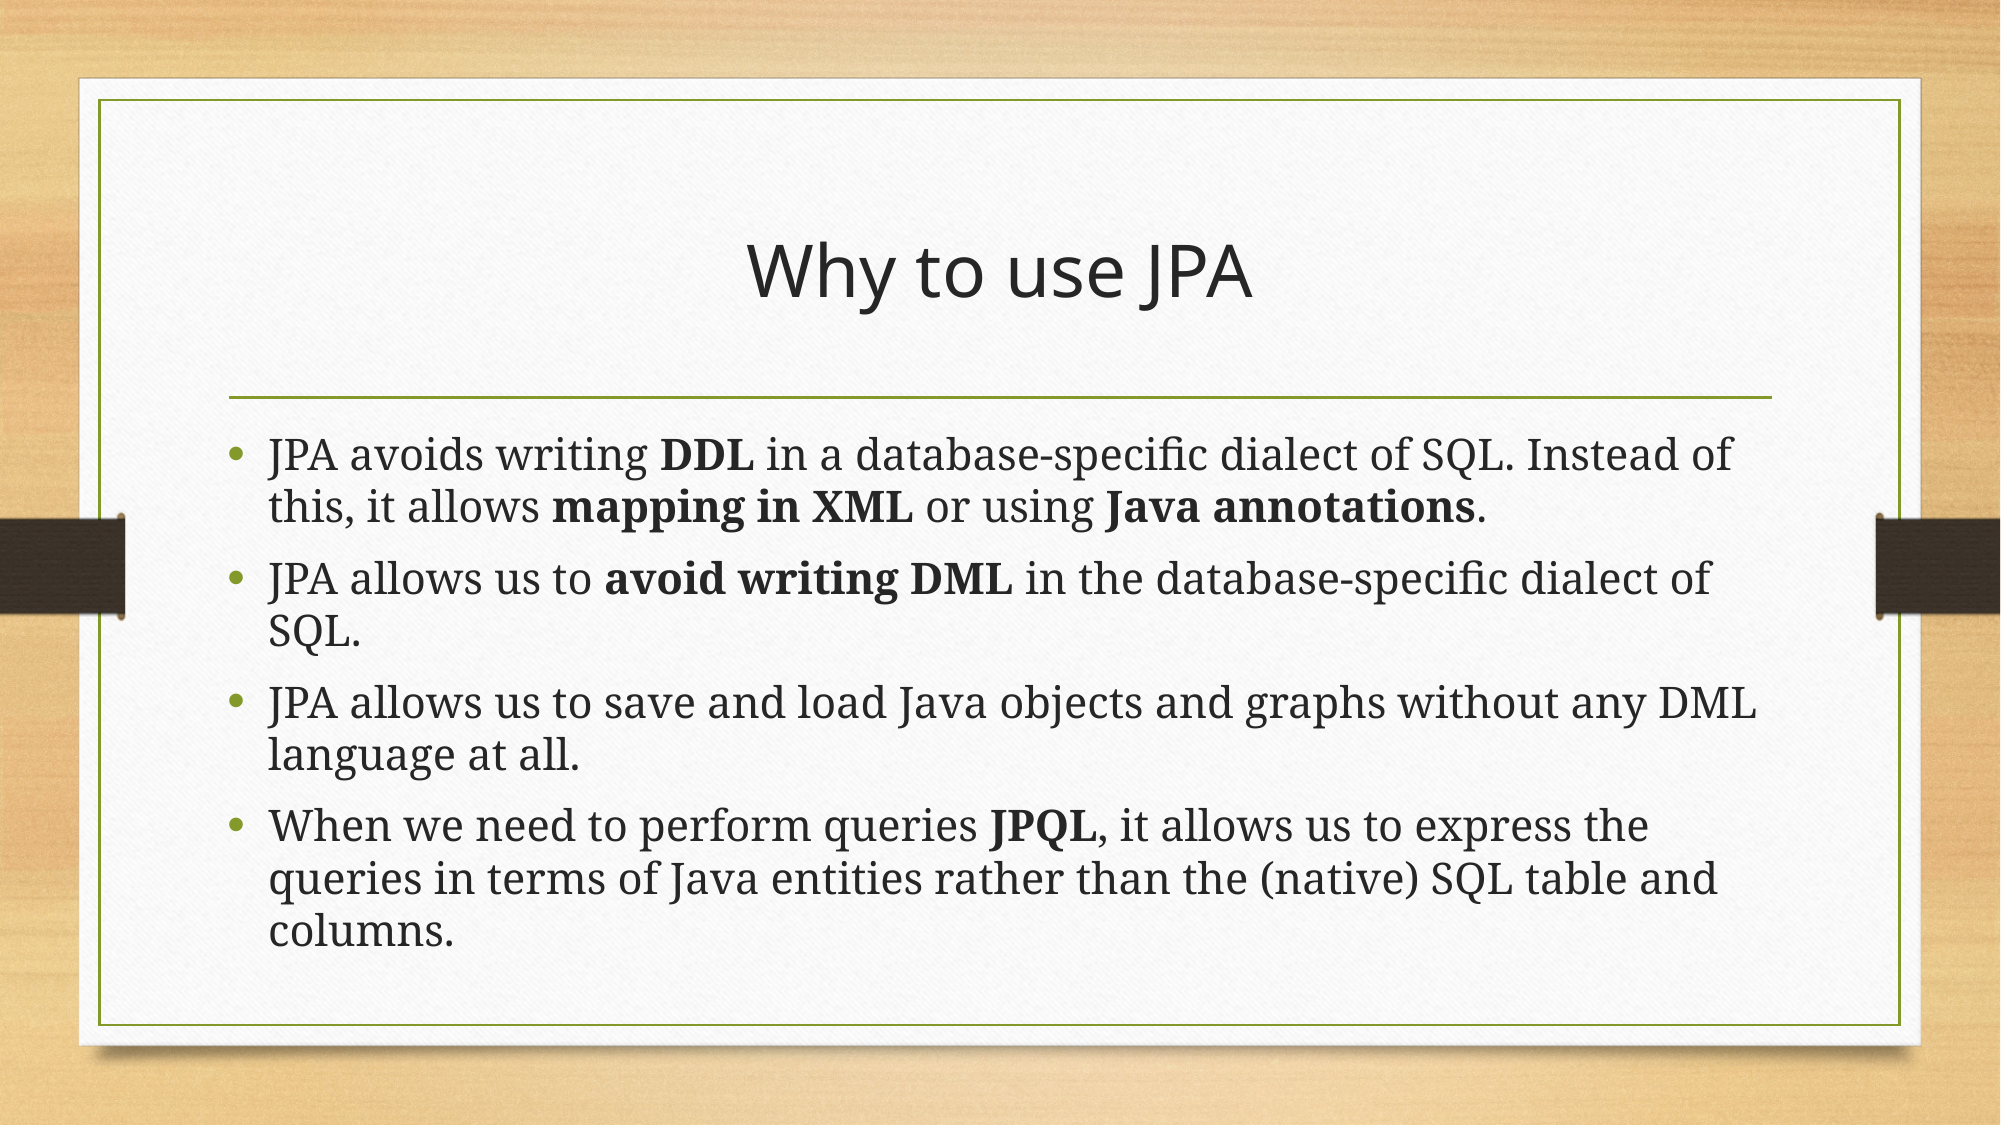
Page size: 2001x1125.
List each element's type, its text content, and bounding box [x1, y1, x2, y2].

list JPA avoids writing DDL in a database-specific dialect of SQL. Instead of this, it allows mapping in XML or using Java annotations. JPA allows us to avoid writing DML in the database-specific dialect of SQL. JPA allows us to save and load Java objects and graphs without any DML language at all. When we need to perform queries JPQL, it allows us to express the queries in terms of Java entities rather than the (native) SQL table and columns. [212, 419, 1788, 964]
title Why to use JPA [212, 161, 1788, 375]
picture [0, 0, 2001, 1125]
